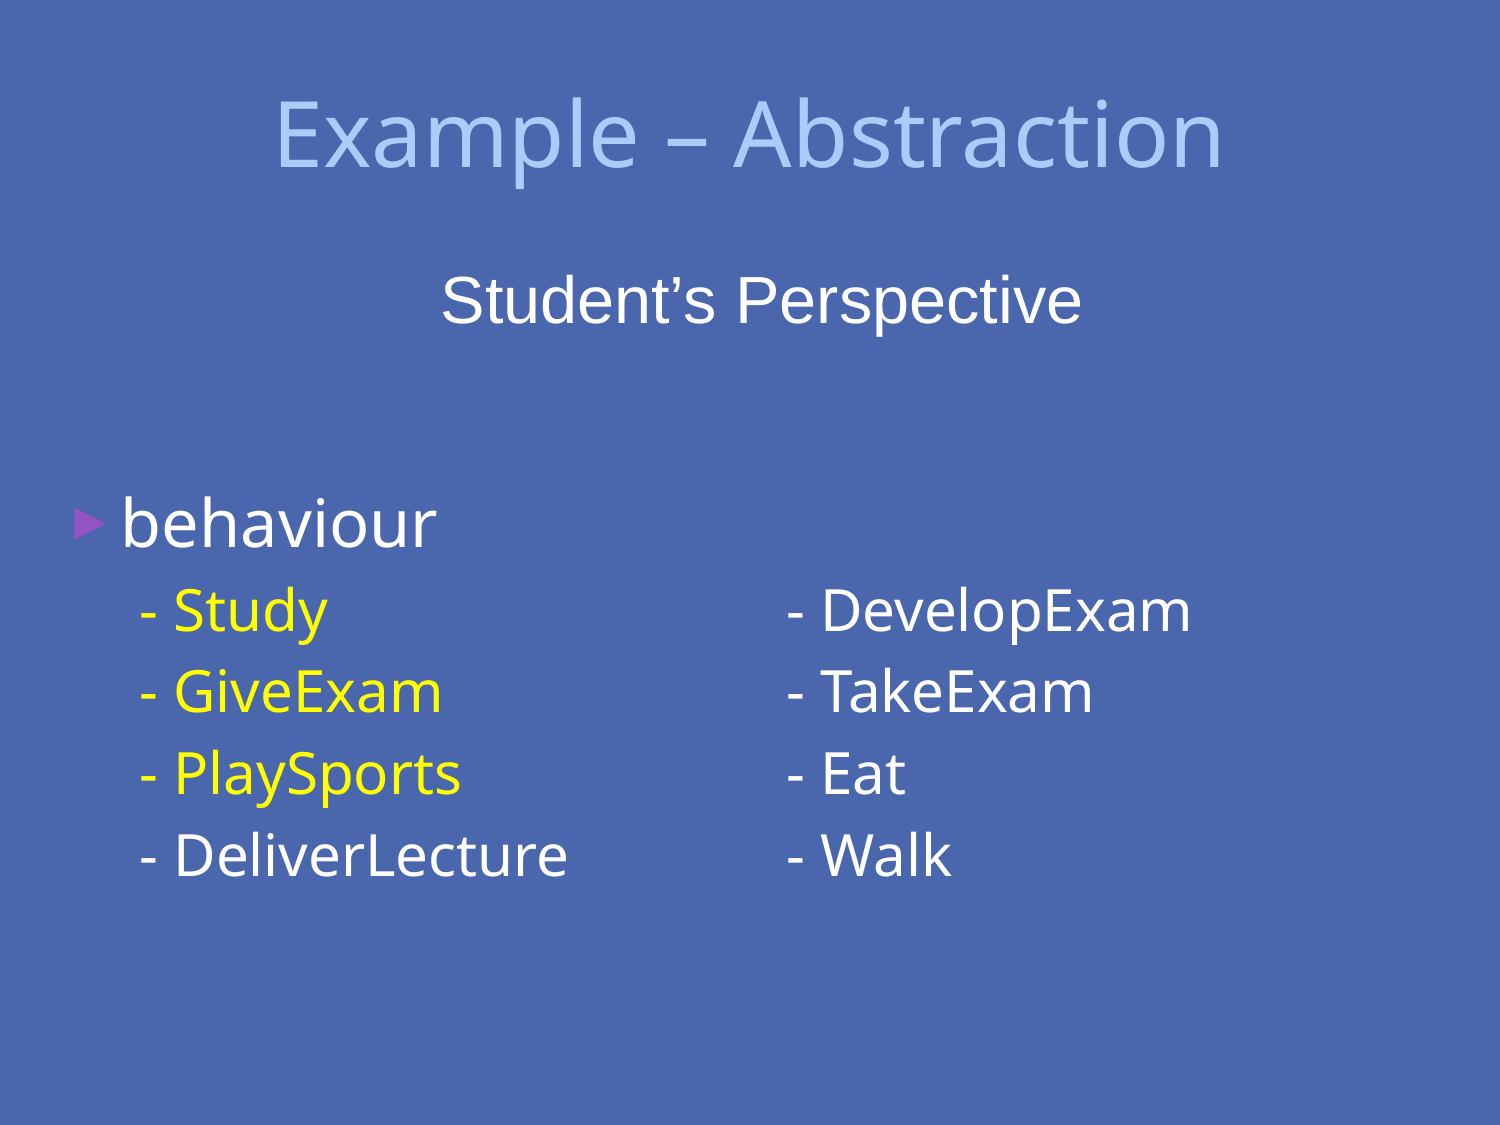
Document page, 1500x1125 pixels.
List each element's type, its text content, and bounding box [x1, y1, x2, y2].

text_box Student’s Perspective [87, 249, 1438, 345]
list behaviour - Study - DevelopExam - GiveExam - TakeExam - PlaySports - Eat - DeliverLecture - Walk [49, 473, 1451, 1001]
title Example – Abstraction [49, 37, 1451, 225]
